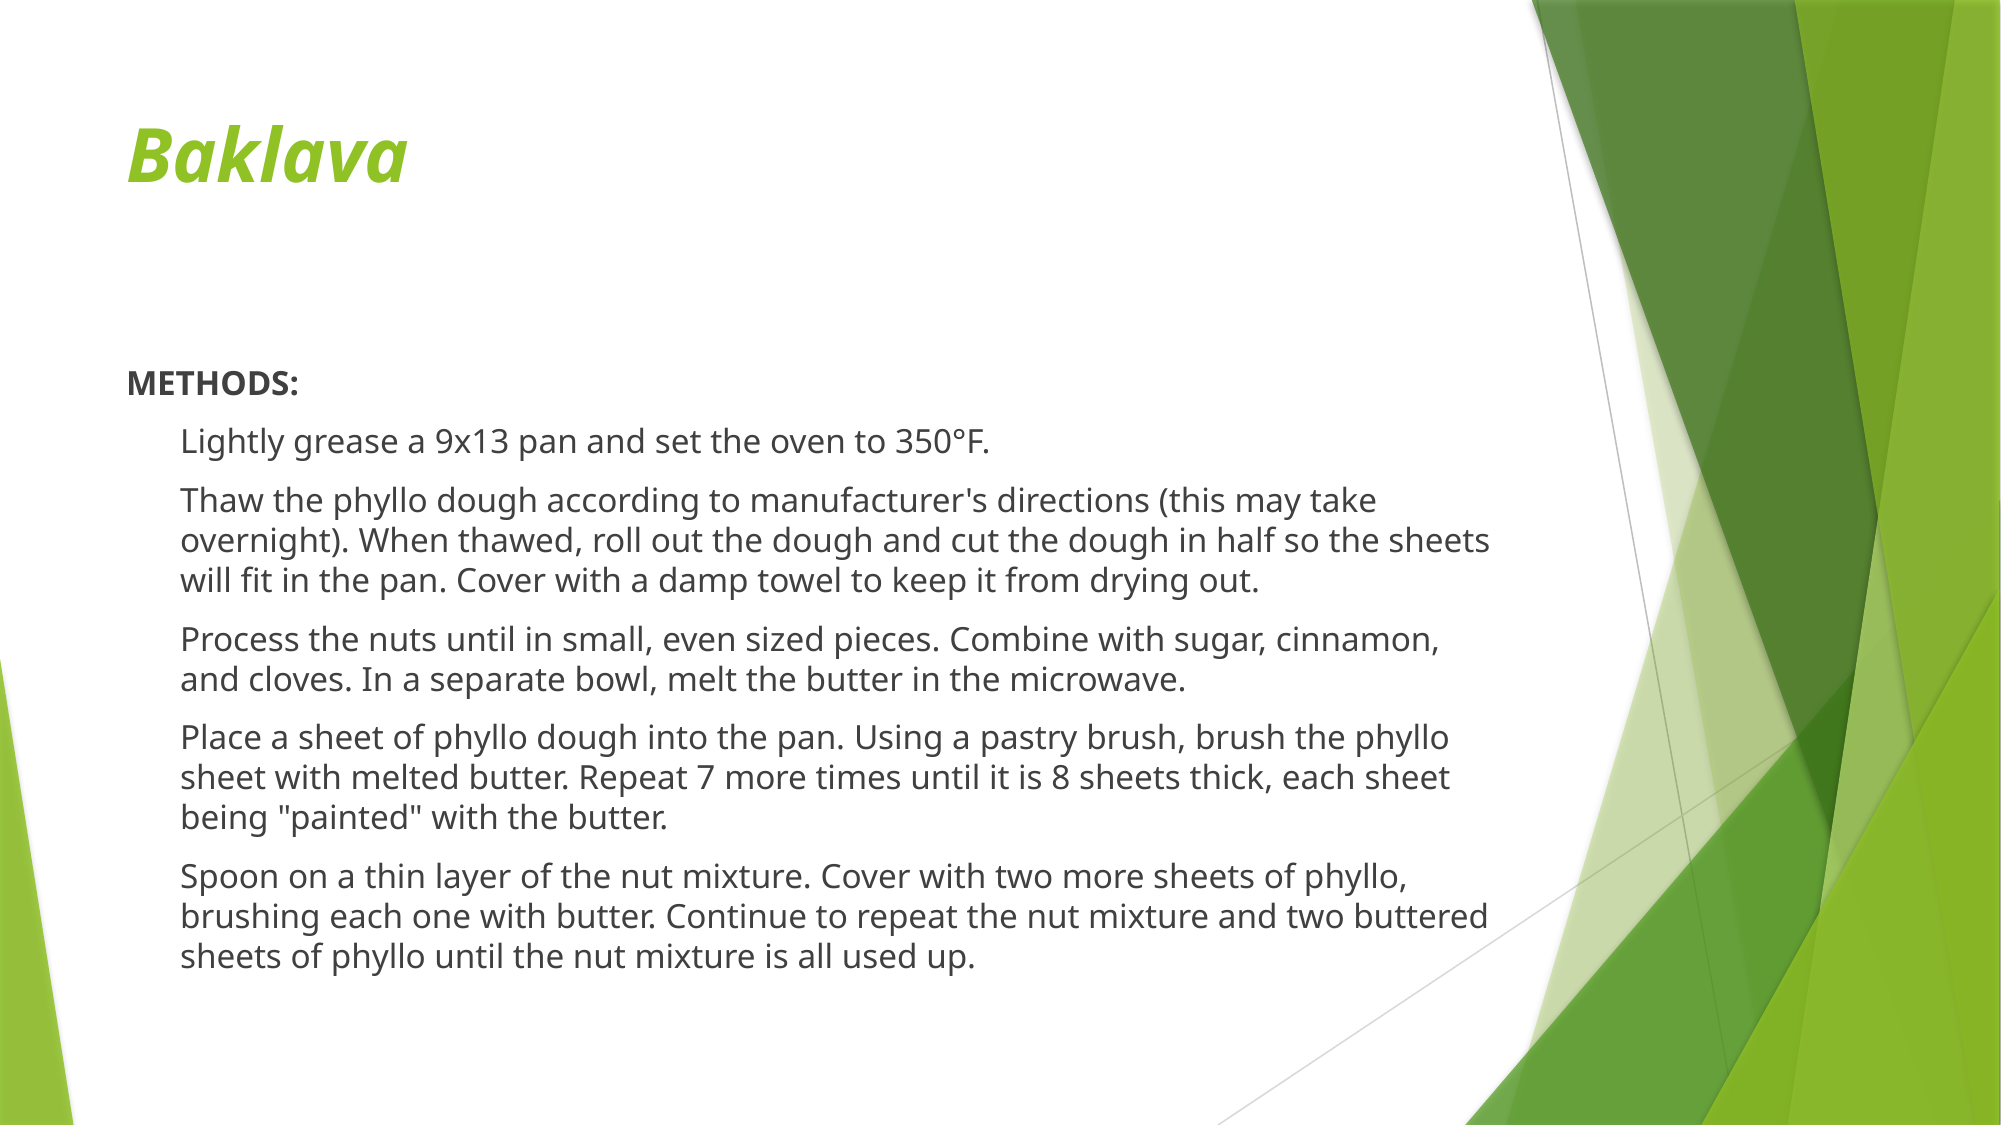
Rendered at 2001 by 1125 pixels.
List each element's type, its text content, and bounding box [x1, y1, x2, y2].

title Baklava [111, 99, 1522, 317]
list METHODs: Lightly grease a 9x13 pan and set the oven to 350°F. Thaw the phyllo dough according to manufacturer's directions (this may take overnight). When thawed, roll out the dough and cut the dough in half so the sheets will fit in the pan. Cover with a damp towel to keep it from drying out. Process the nuts until in small, even sized pieces. Combine with sugar, cinnamon, and cloves. In a separate bowl, melt the butter in the microwave. Place a sheet of phyllo dough into the pan. Using a pastry brush, brush the phyllo sheet with melted butter. Repeat 7 more times until it is 8 sheets thick, each sheet being "painted" with the butter. Spoon on a thin layer of the nut mixture. Cover with two more sheets of phyllo, brushing each one with butter. Continue to repeat the nut mixture and two buttered sheets of phyllo until the nut mixture is all used up. [111, 354, 1522, 992]
